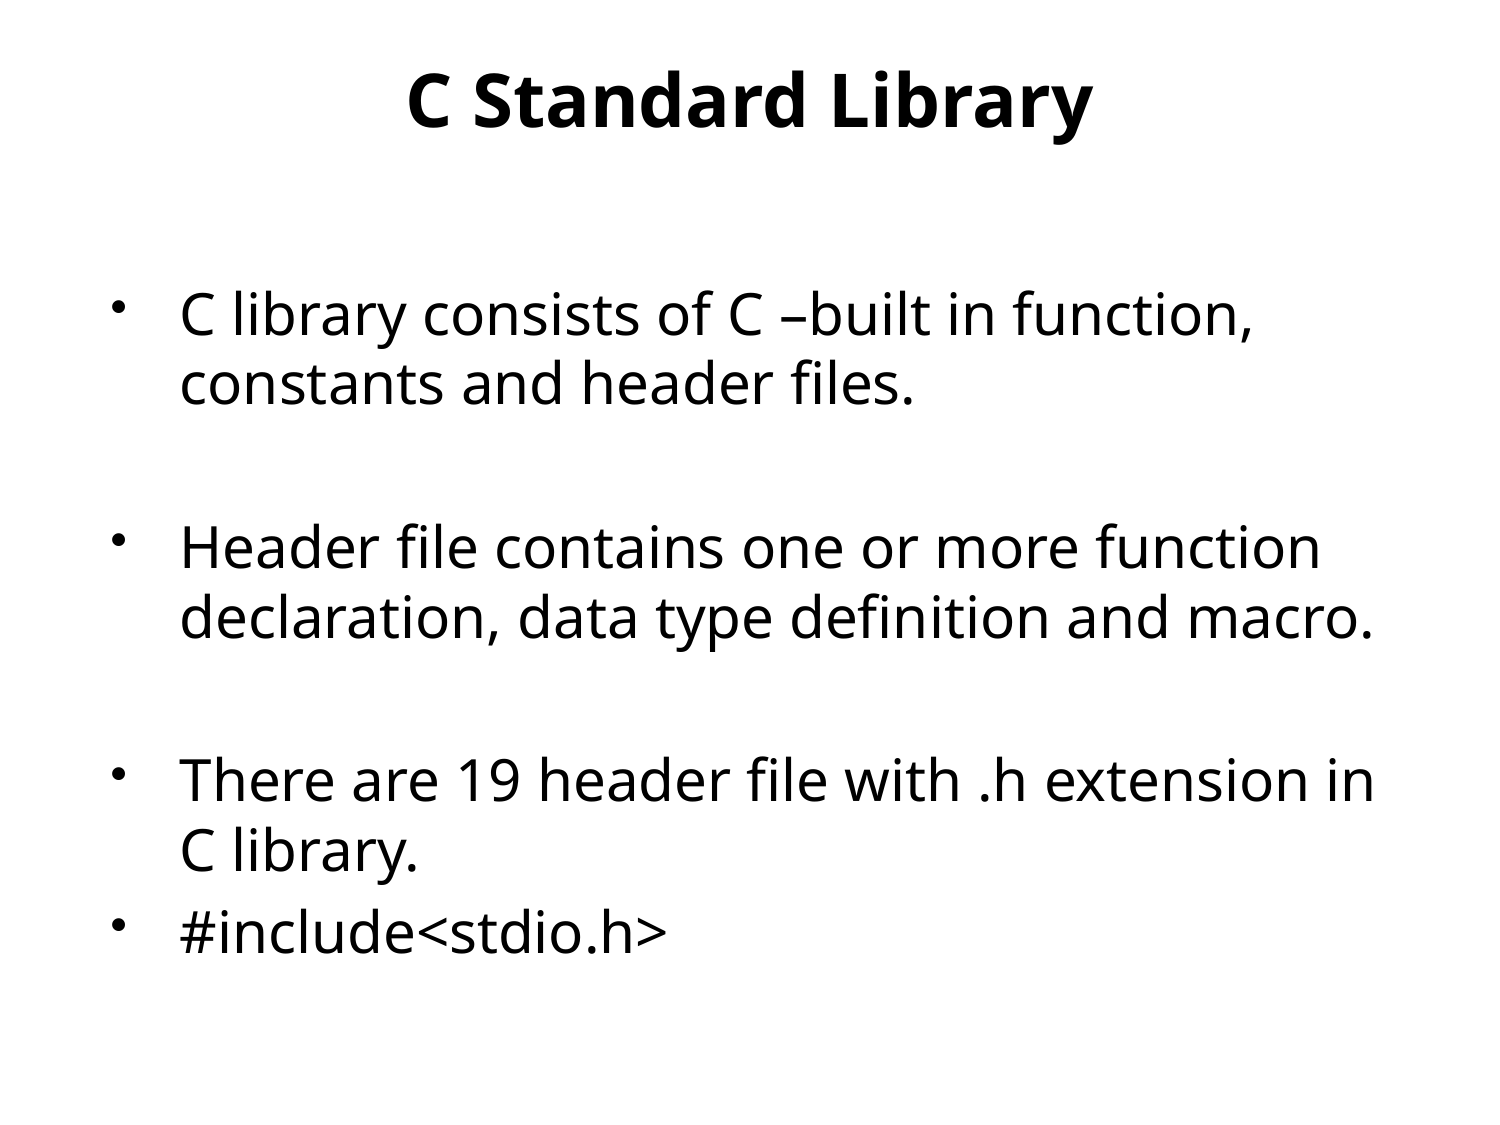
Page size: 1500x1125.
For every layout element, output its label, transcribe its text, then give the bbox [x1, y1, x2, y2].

list C library consists of C –built in function, constants and header files. Header file contains one or more function declaration, data type definition and macro. There are 19 header file with .h extension in C library. #include<stdio.h> [75, 187, 1425, 1035]
title C Standard Library [75, 45, 1425, 150]
